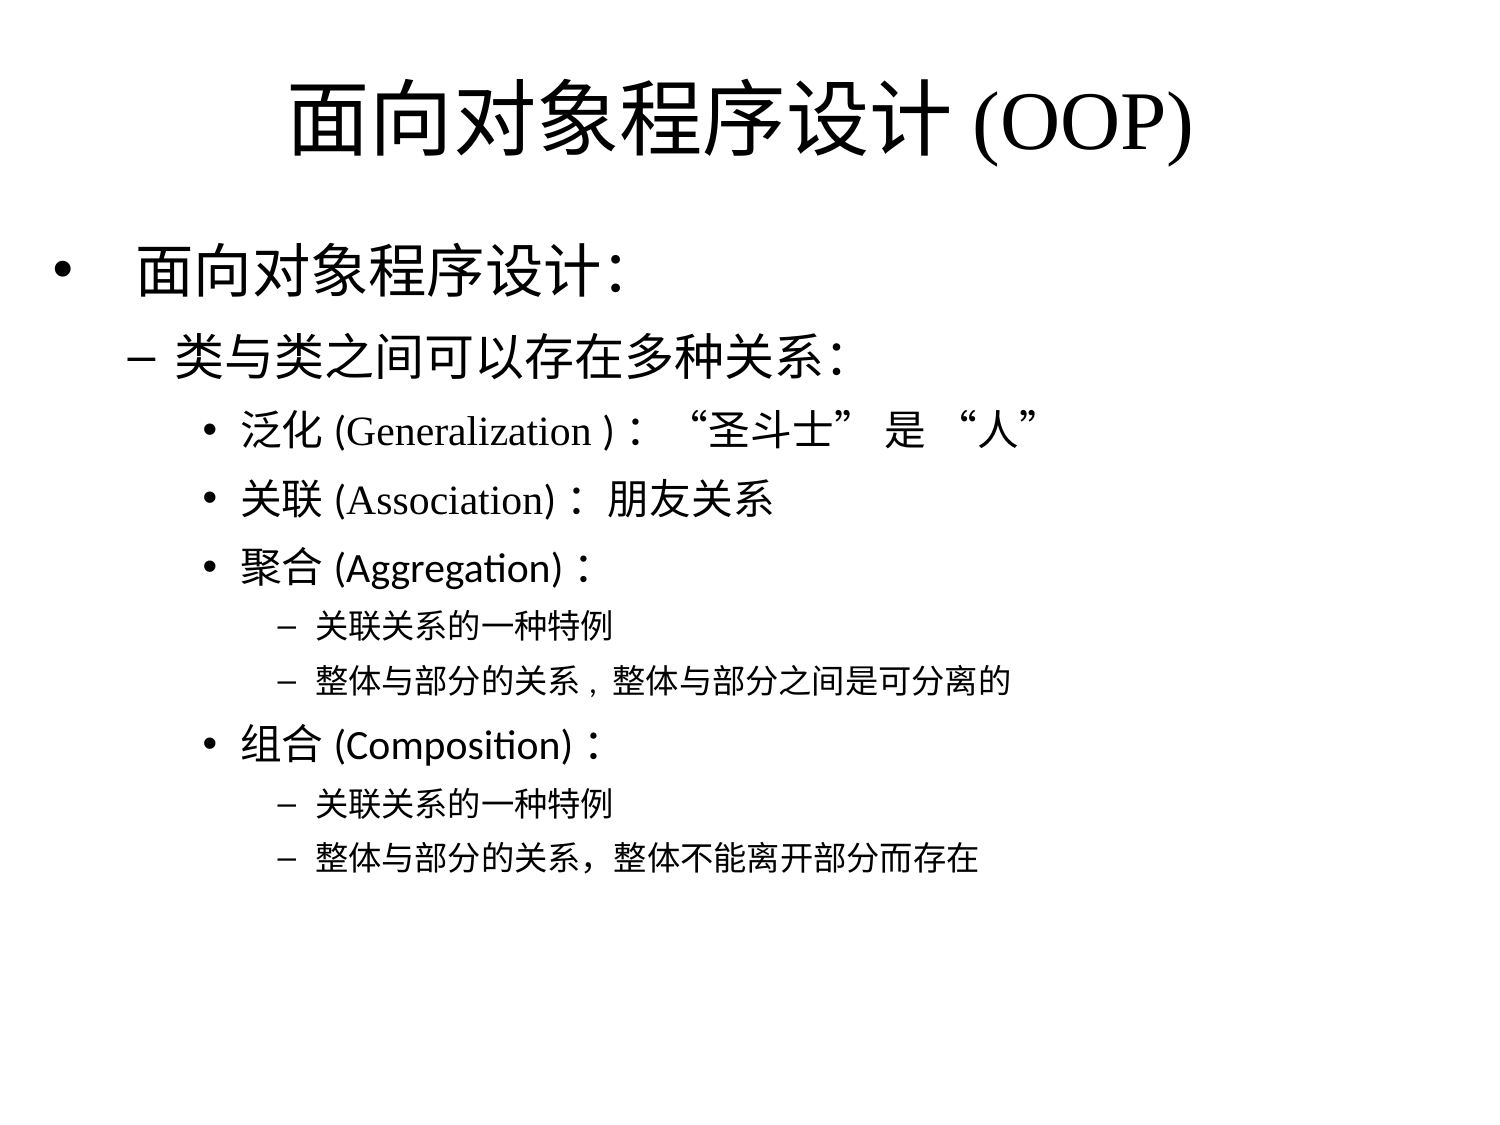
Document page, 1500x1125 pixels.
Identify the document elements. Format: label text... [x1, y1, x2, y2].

title 面向对象程序设计(OOP) [75, 45, 1425, 188]
list 面向对象程序设计： 类与类之间可以存在多种关系： 泛化(Generalization )：“圣斗士” 是 “人” 关联(Association)：朋友关系 聚合(Aggregation)： 关联关系的一种特例 整体与部分的关系, 整体与部分之间是可分离的 组合(Composition)： 关联关系的一种特例 整体与部分的关系，整体不能离开部分而存在 [37, 212, 1463, 1059]
